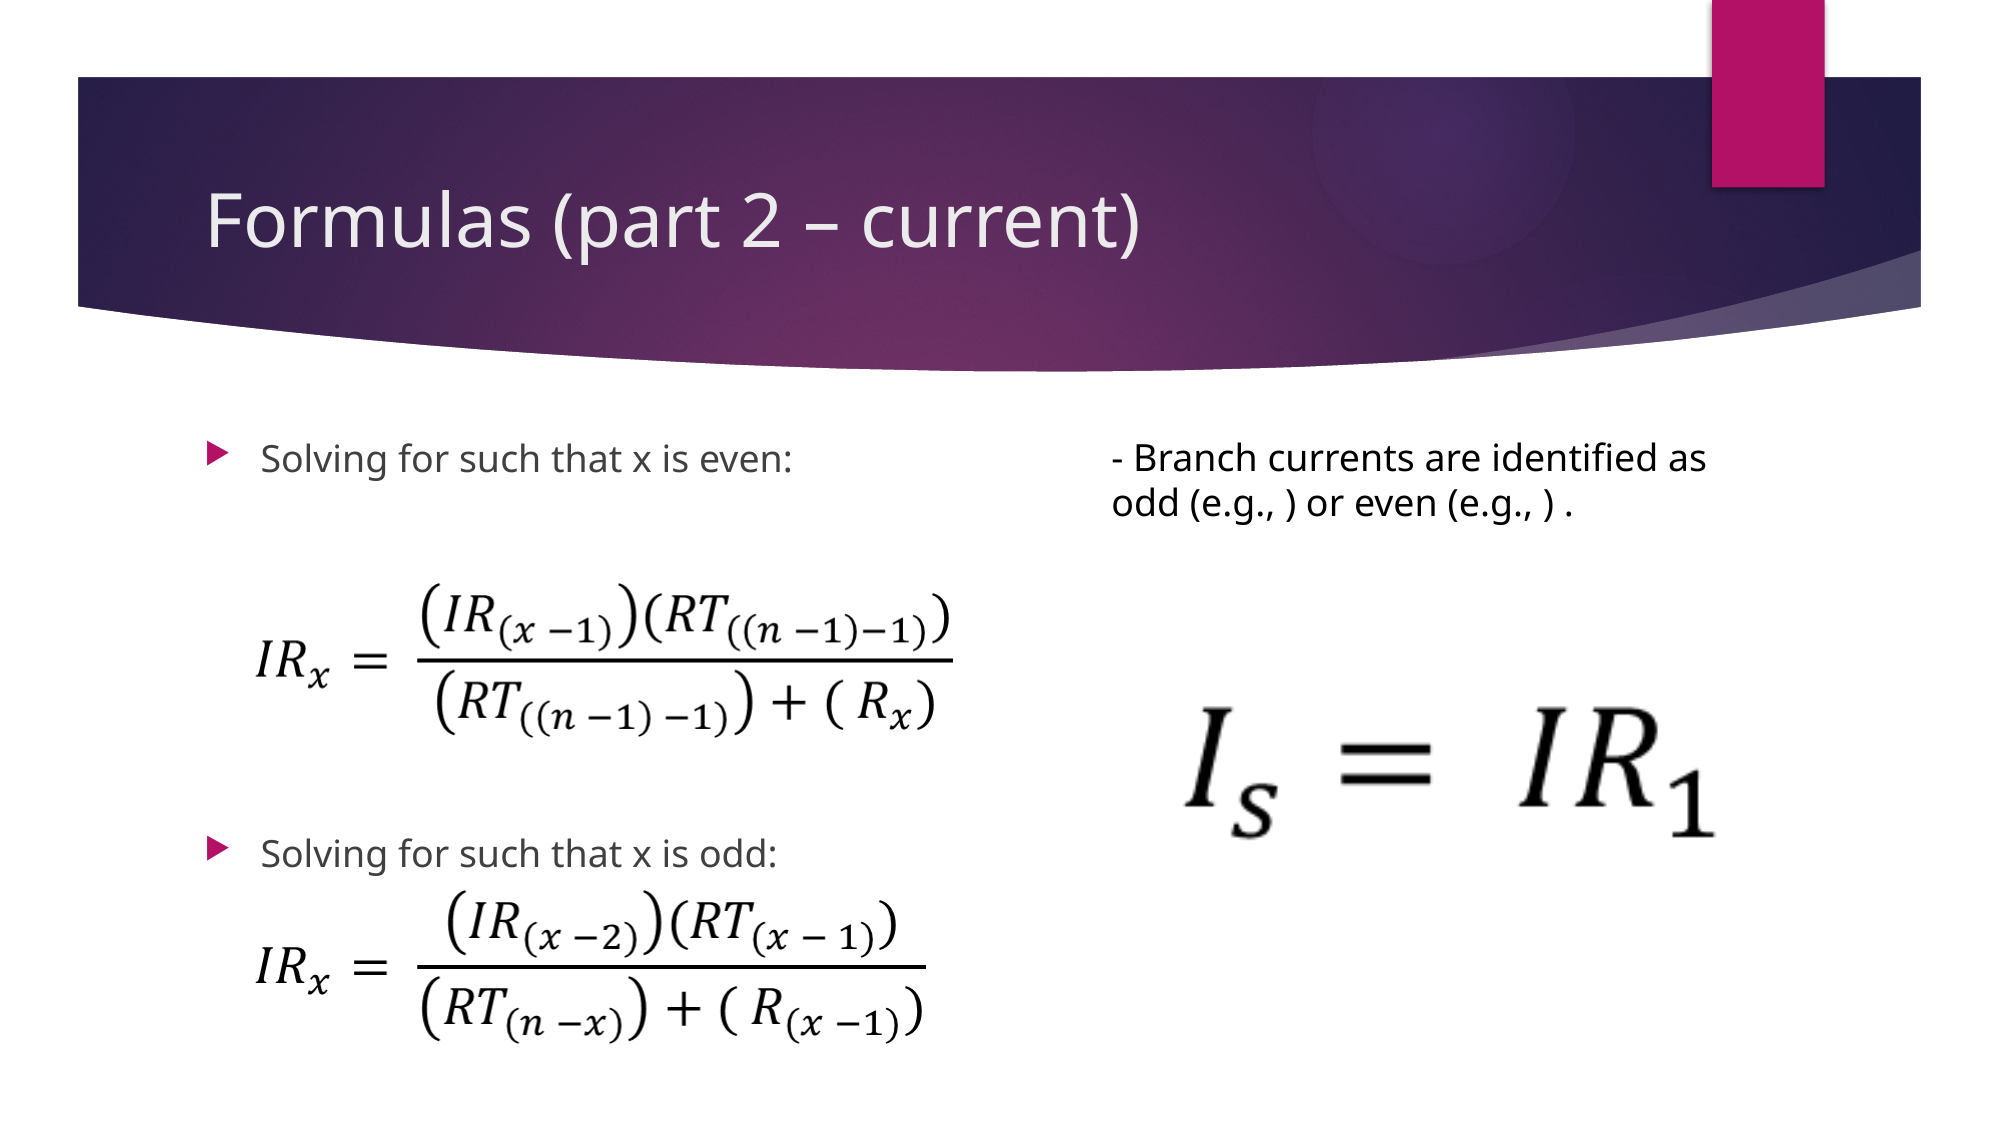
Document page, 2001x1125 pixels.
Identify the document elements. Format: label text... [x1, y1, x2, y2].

picture [254, 888, 1230, 1045]
title Formulas (part 2 – current) [189, 159, 1627, 276]
picture [254, 581, 1893, 871]
